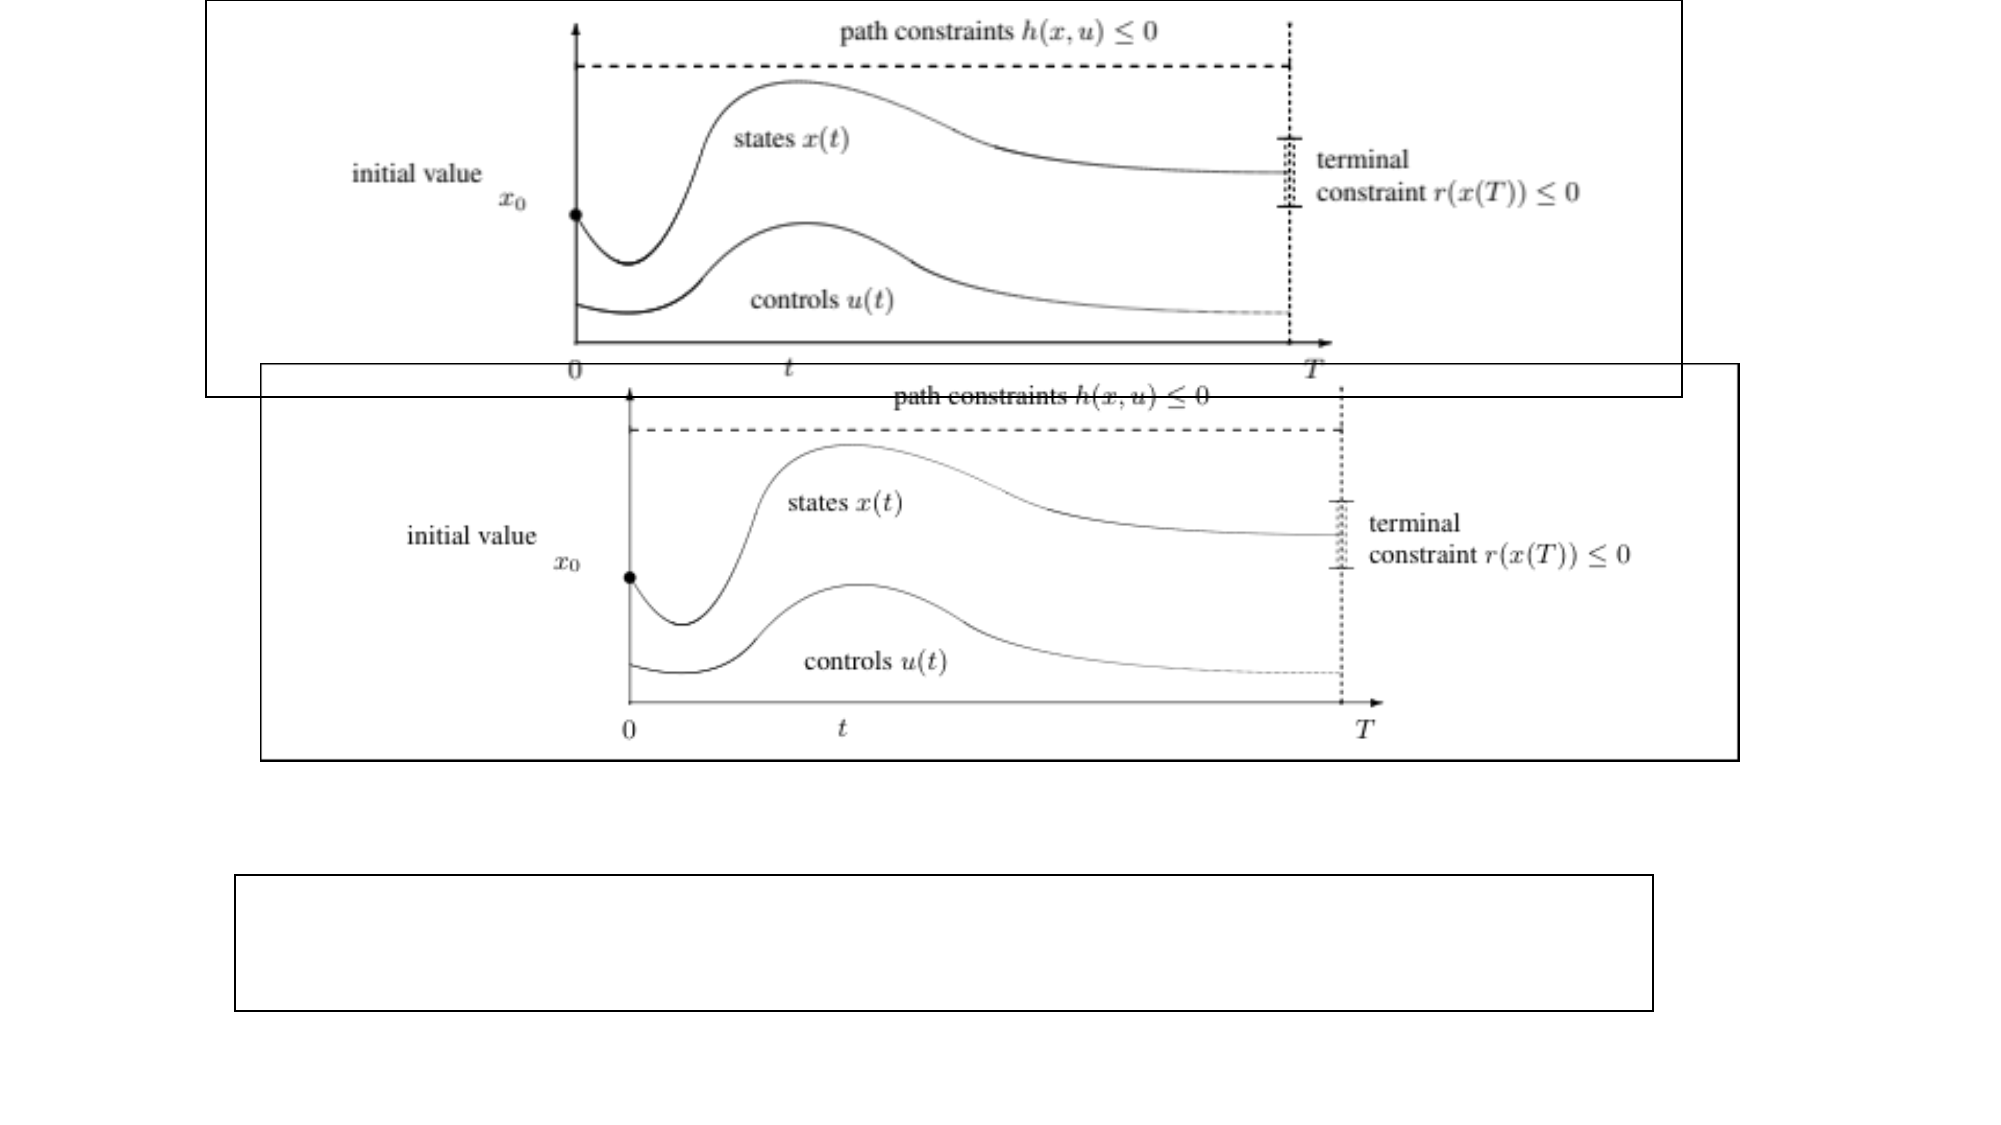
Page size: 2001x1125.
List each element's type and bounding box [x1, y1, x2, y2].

text_box [234, 874, 1654, 1012]
picture [260, 3, 1740, 762]
text_box [205, 0, 1683, 398]
